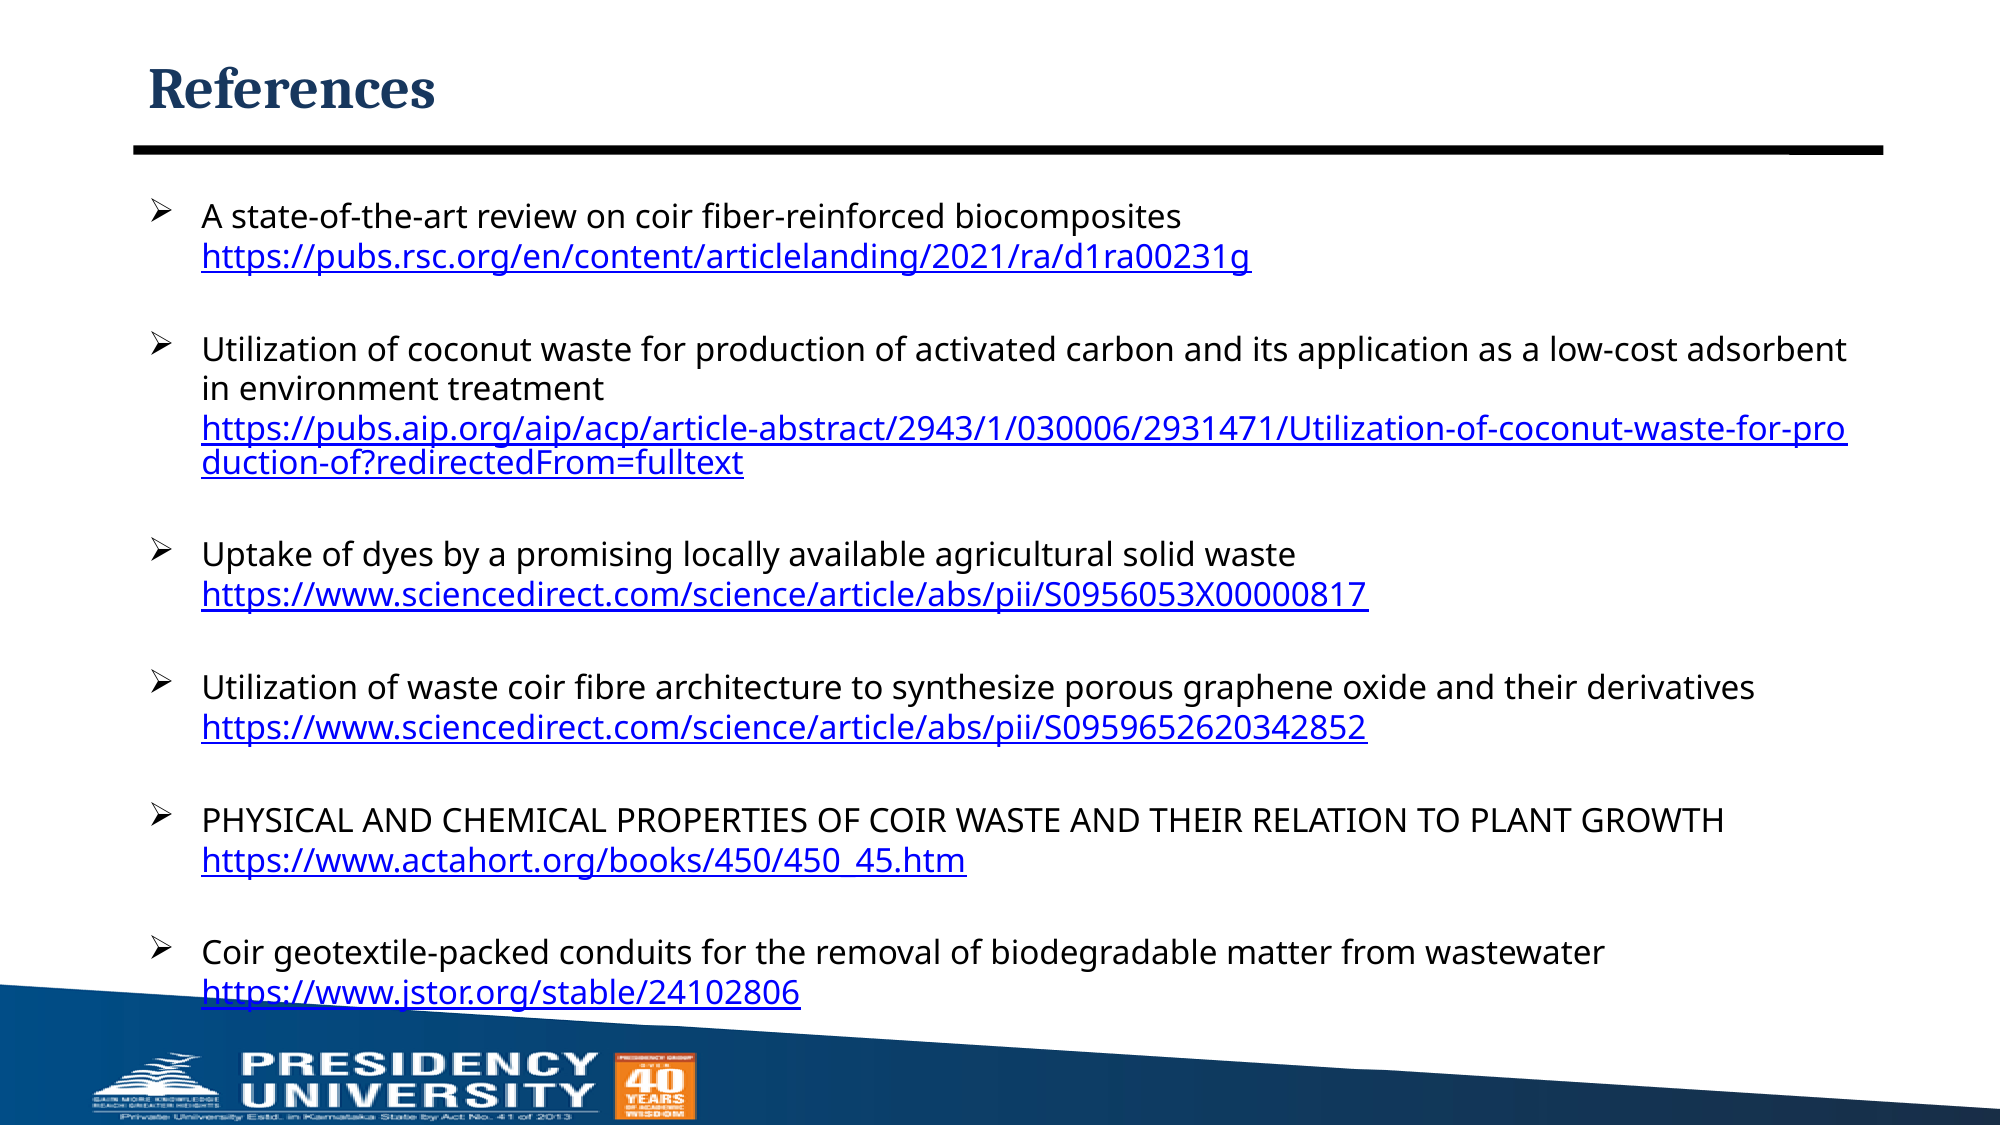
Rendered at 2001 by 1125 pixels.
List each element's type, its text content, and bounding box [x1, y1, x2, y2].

title References [133, 45, 1884, 125]
list A state-of-the-art review on coir fiber-reinforced biocomposites https://pubs.rsc.org/en/content/articlelanding/2021/ra/d1ra00231g Utilization of coconut waste for production of activated carbon and its application as a low-cost adsorbent in environment treatment https://pubs.aip.org/aip/acp/article-abstract/2943/1/030006/2931471/Utilization-of-coconut-waste-for-production-of?redirectedFrom=fulltext Uptake of dyes by a promising locally available agricultural solid waste https://www.sciencedirect.com/science/article/abs/pii/S0956053X00000817 Utilization of waste coir fibre architecture to synthesize porous graphene oxide and their derivatives https://www.sciencedirect.com/science/article/abs/pii/S0959652620342852 PHYSICAL AND CHEMICAL PROPERTIES OF COIR WASTE AND THEIR RELATION TO PLANT GROWTH https://www.actahort.org/books/450/450_45.htm Coir geotextile-packed conduits for the removal of biodegradable matter from wastewater https://www.jstor.org/stable/24102806 [133, 187, 1884, 1000]
picture [0, 982, 2000, 1125]
